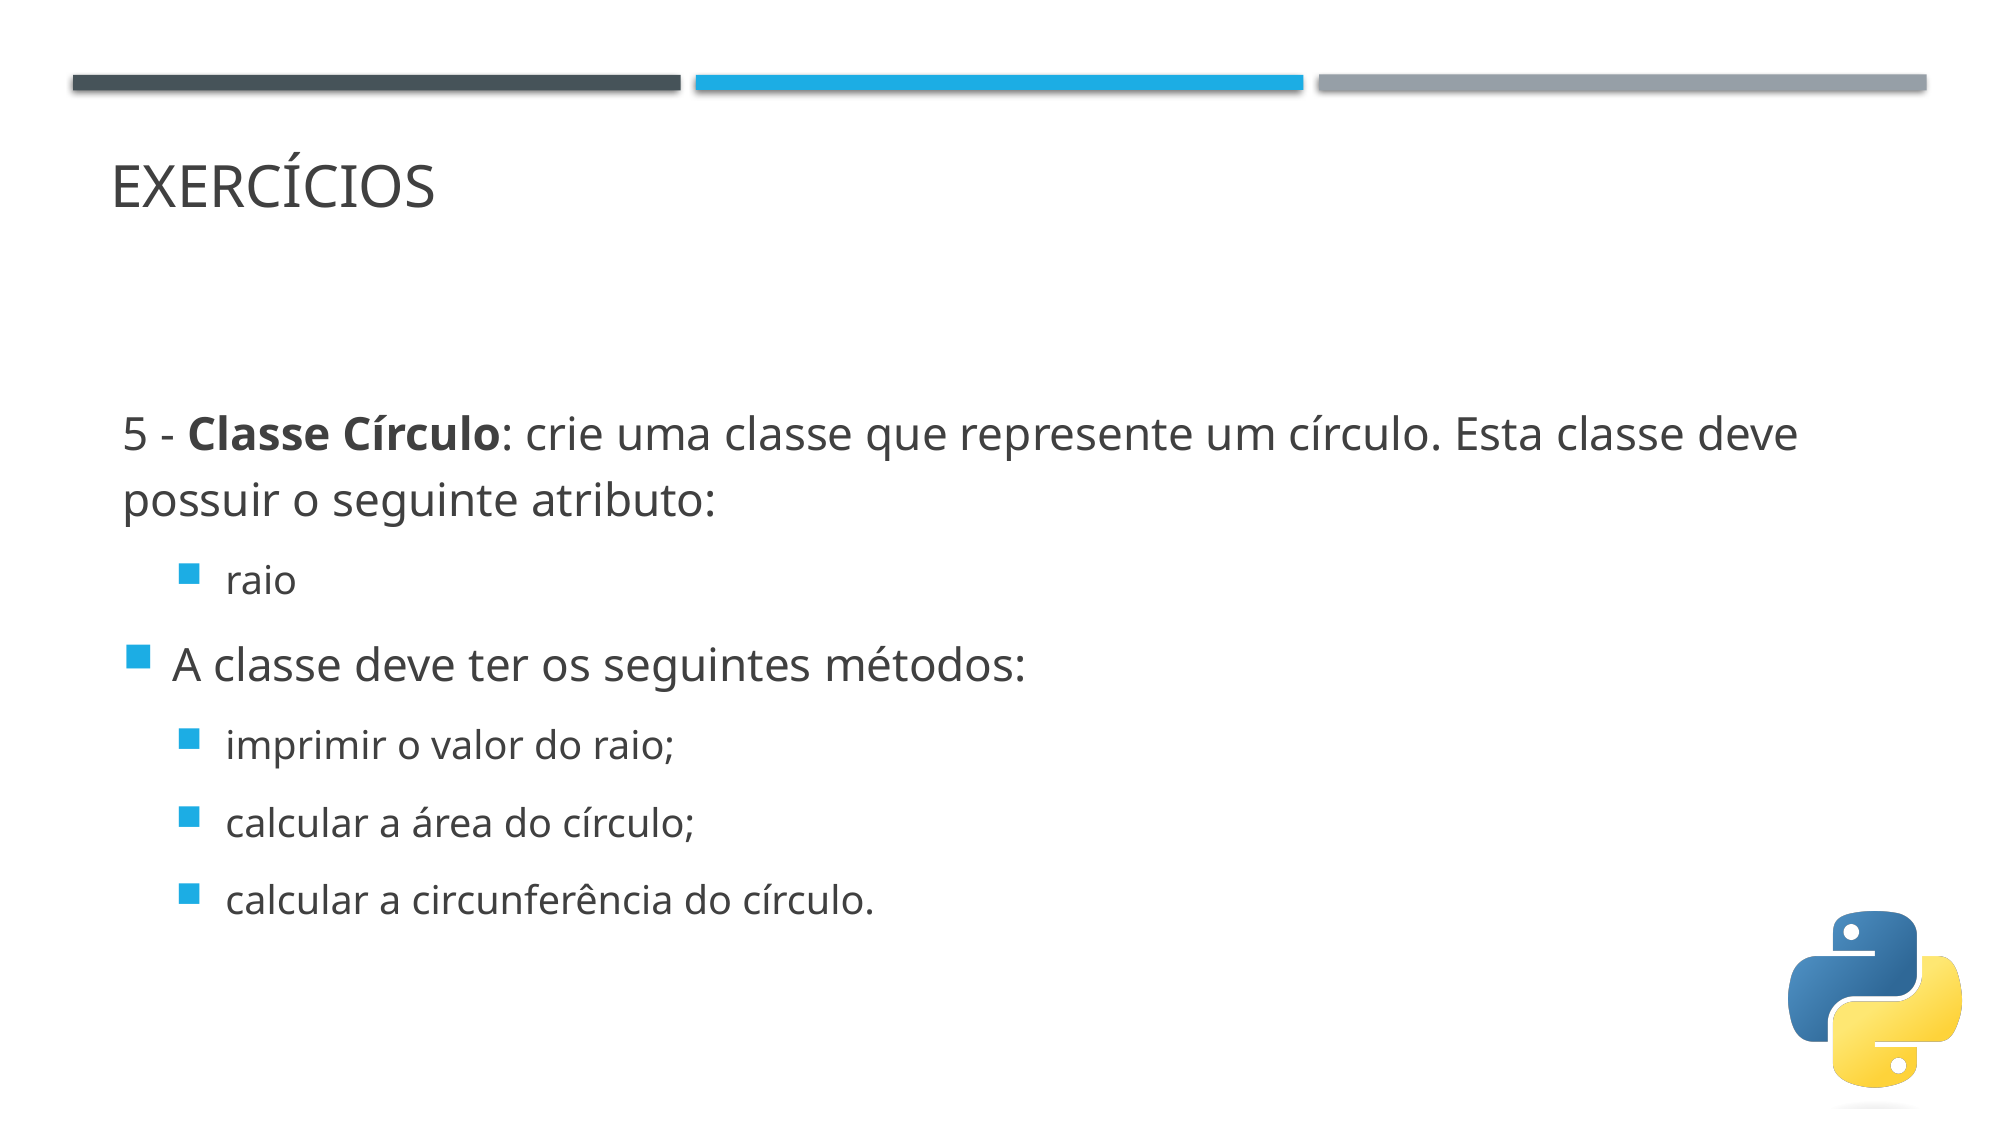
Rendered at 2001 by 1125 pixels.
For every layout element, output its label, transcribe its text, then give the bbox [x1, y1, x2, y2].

title exercícios [95, 115, 1905, 227]
list 5 - Classe Círculo: crie uma classe que represente um círculo. Esta classe deve possuir o seguinte atributo: raio A classe deve ter os seguintes métodos: imprimir o valor do raio; calcular a área do círculo; calcular a circunferência do círculo. [107, 625, 1917, 692]
picture [1787, 910, 1969, 1109]
